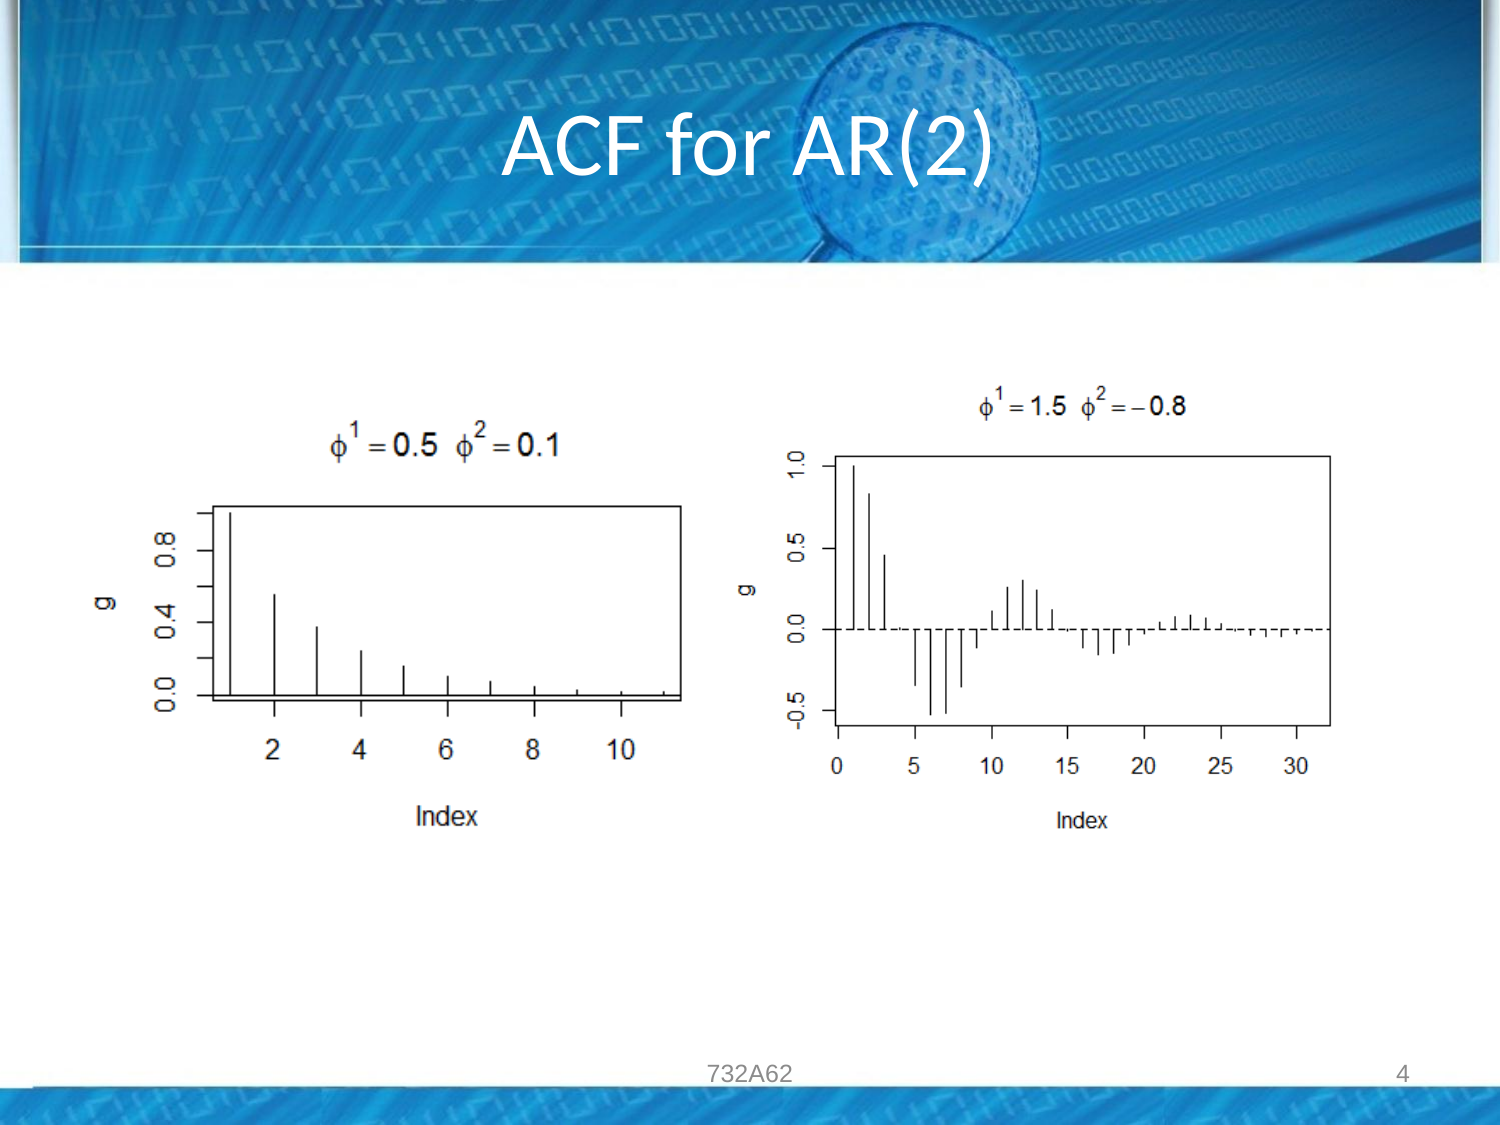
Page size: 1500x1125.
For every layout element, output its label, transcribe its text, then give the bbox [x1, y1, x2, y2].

title ACF for AR(2) [75, 45, 1425, 233]
slide_number 4 [1074, 1042, 1425, 1103]
picture [0, 0, 1500, 1125]
footer 732A62 [512, 1042, 988, 1103]
